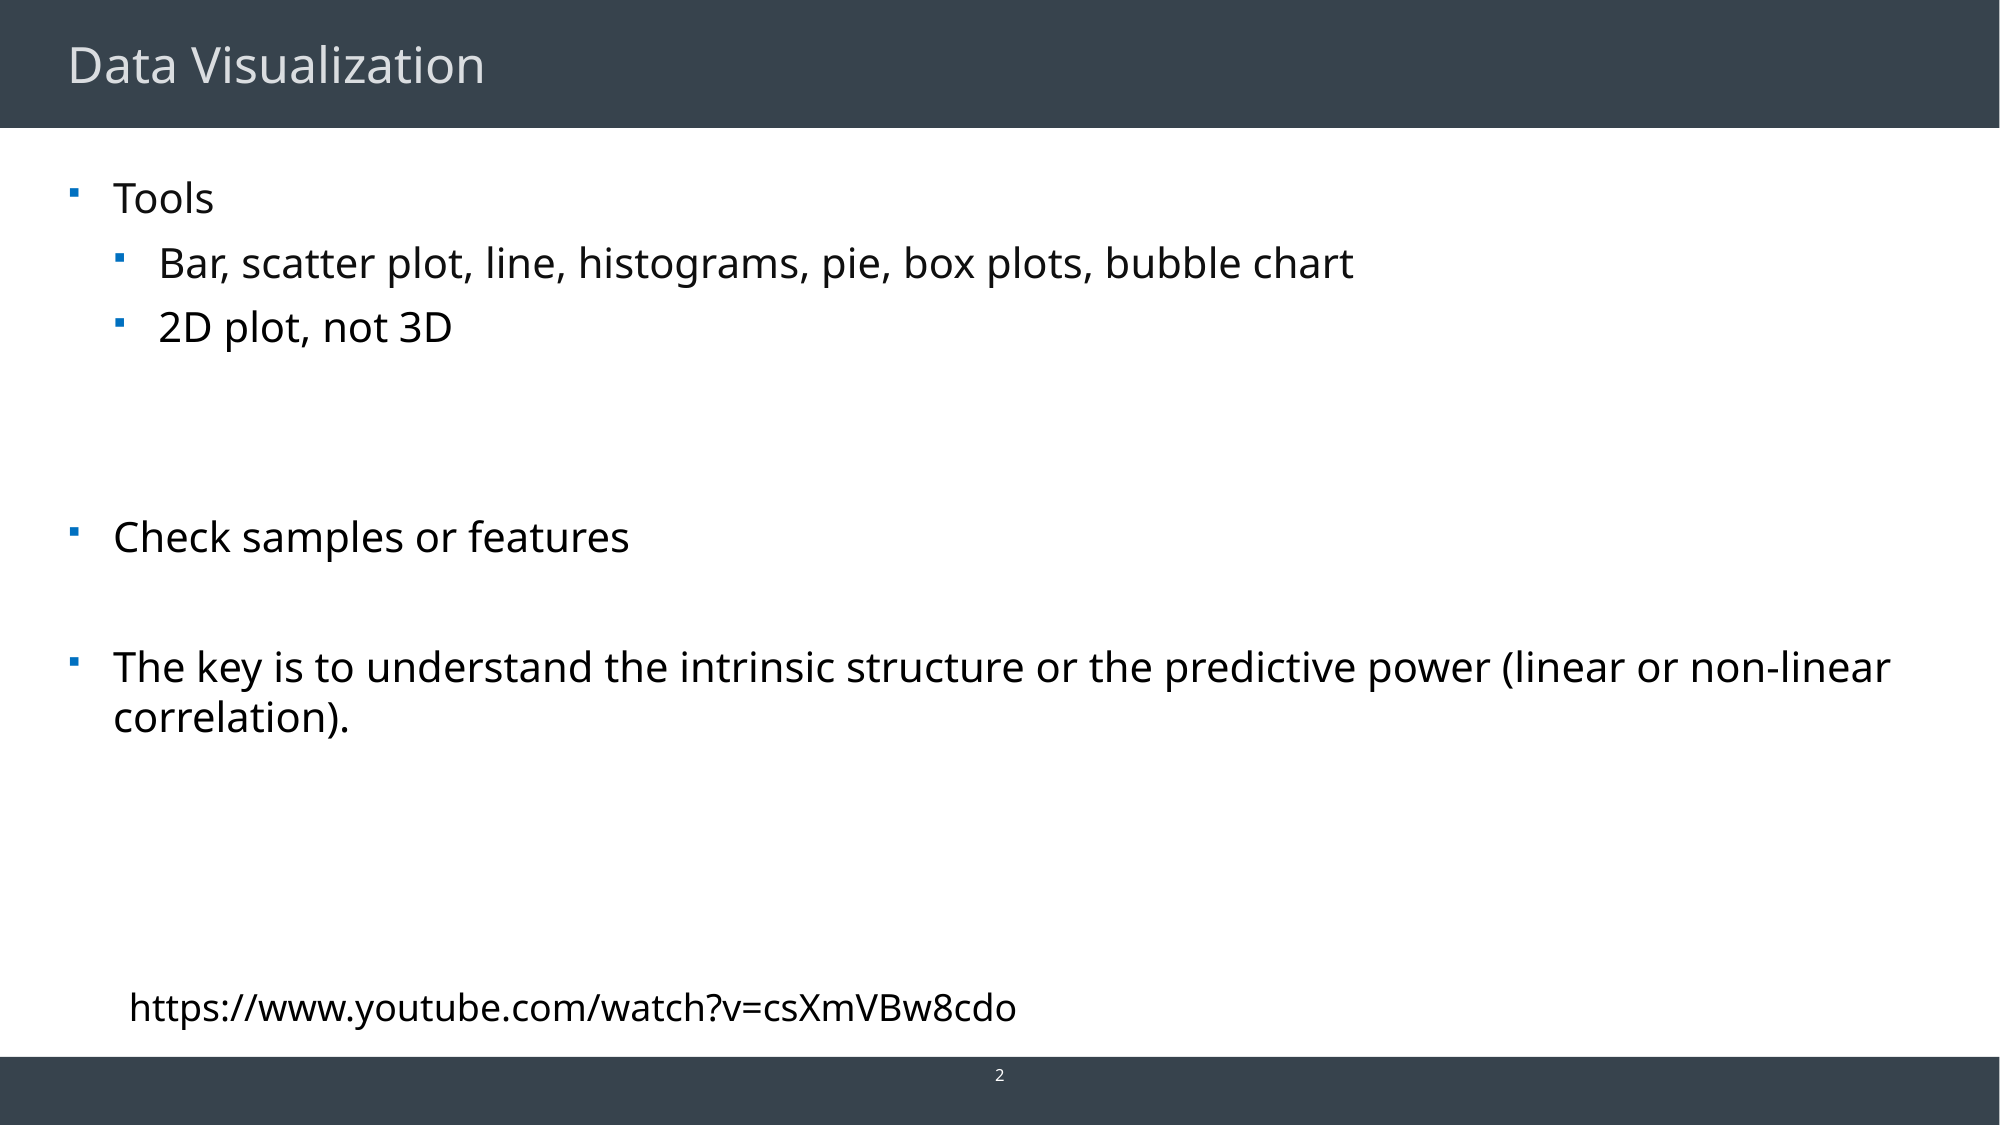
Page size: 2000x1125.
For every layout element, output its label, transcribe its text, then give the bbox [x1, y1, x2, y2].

slide_number 2 [916, 1062, 1083, 1091]
list Tools Bar, scatter plot, line, histograms, pie, box plots, bubble chart 2D plot, not 3D Check samples or features The key is to understand the intrinsic structure or the predictive power (linear or non-linear correlation). [49, 162, 1950, 1013]
title Data Visualization [49, 30, 1950, 98]
text_box https://www.youtube.com/watch?v=csXmVBw8cdo [114, 976, 1114, 1037]
